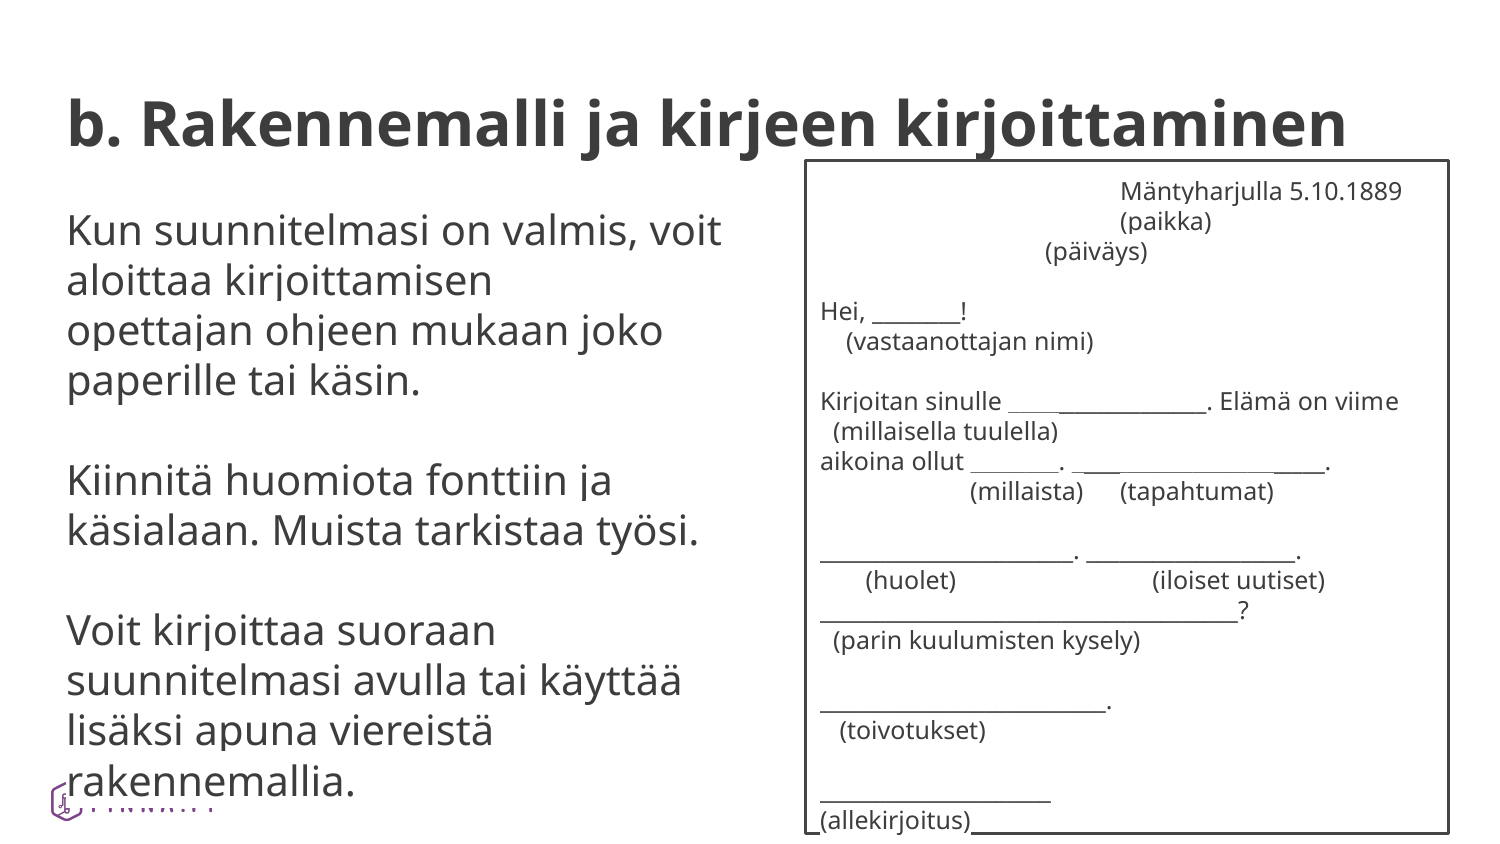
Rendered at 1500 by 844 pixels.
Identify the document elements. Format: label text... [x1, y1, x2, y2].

list Mäntyharjulla 5.10.1889 (paikka) (päiväys) Hei, ________! (vastaanottajan nimi) Kirjoitan sinulle __________________. Elämä on viime (millaisella tuulella) aikoina ollut ________. _______________________. (millaista) (tapahtumat) _______________________. ___________________. (huolet) (iloiset uutiset) ______________________________________? (parin kuulumisten kysely) __________________________. (toivotukset) _____________________ (allekirjoitus) [805, 160, 1449, 834]
list Kun suunnitelmasi on valmis, voit aloittaa kirjoittamisen opettajan ohjeen mukaan joko paperille tai käsin. Kiinnitä huomiota fonttiin ja käsialaan. Muista tarkistaa työsi. Voit kirjoittaa suoraan suunnitelmasi avulla tai käyttää lisäksi apuna viereistä rakennemallia. [51, 189, 777, 750]
picture [51, 782, 212, 821]
title b. Rakennemalli ja kirjeen kirjoittaminen [51, 69, 1449, 172]
